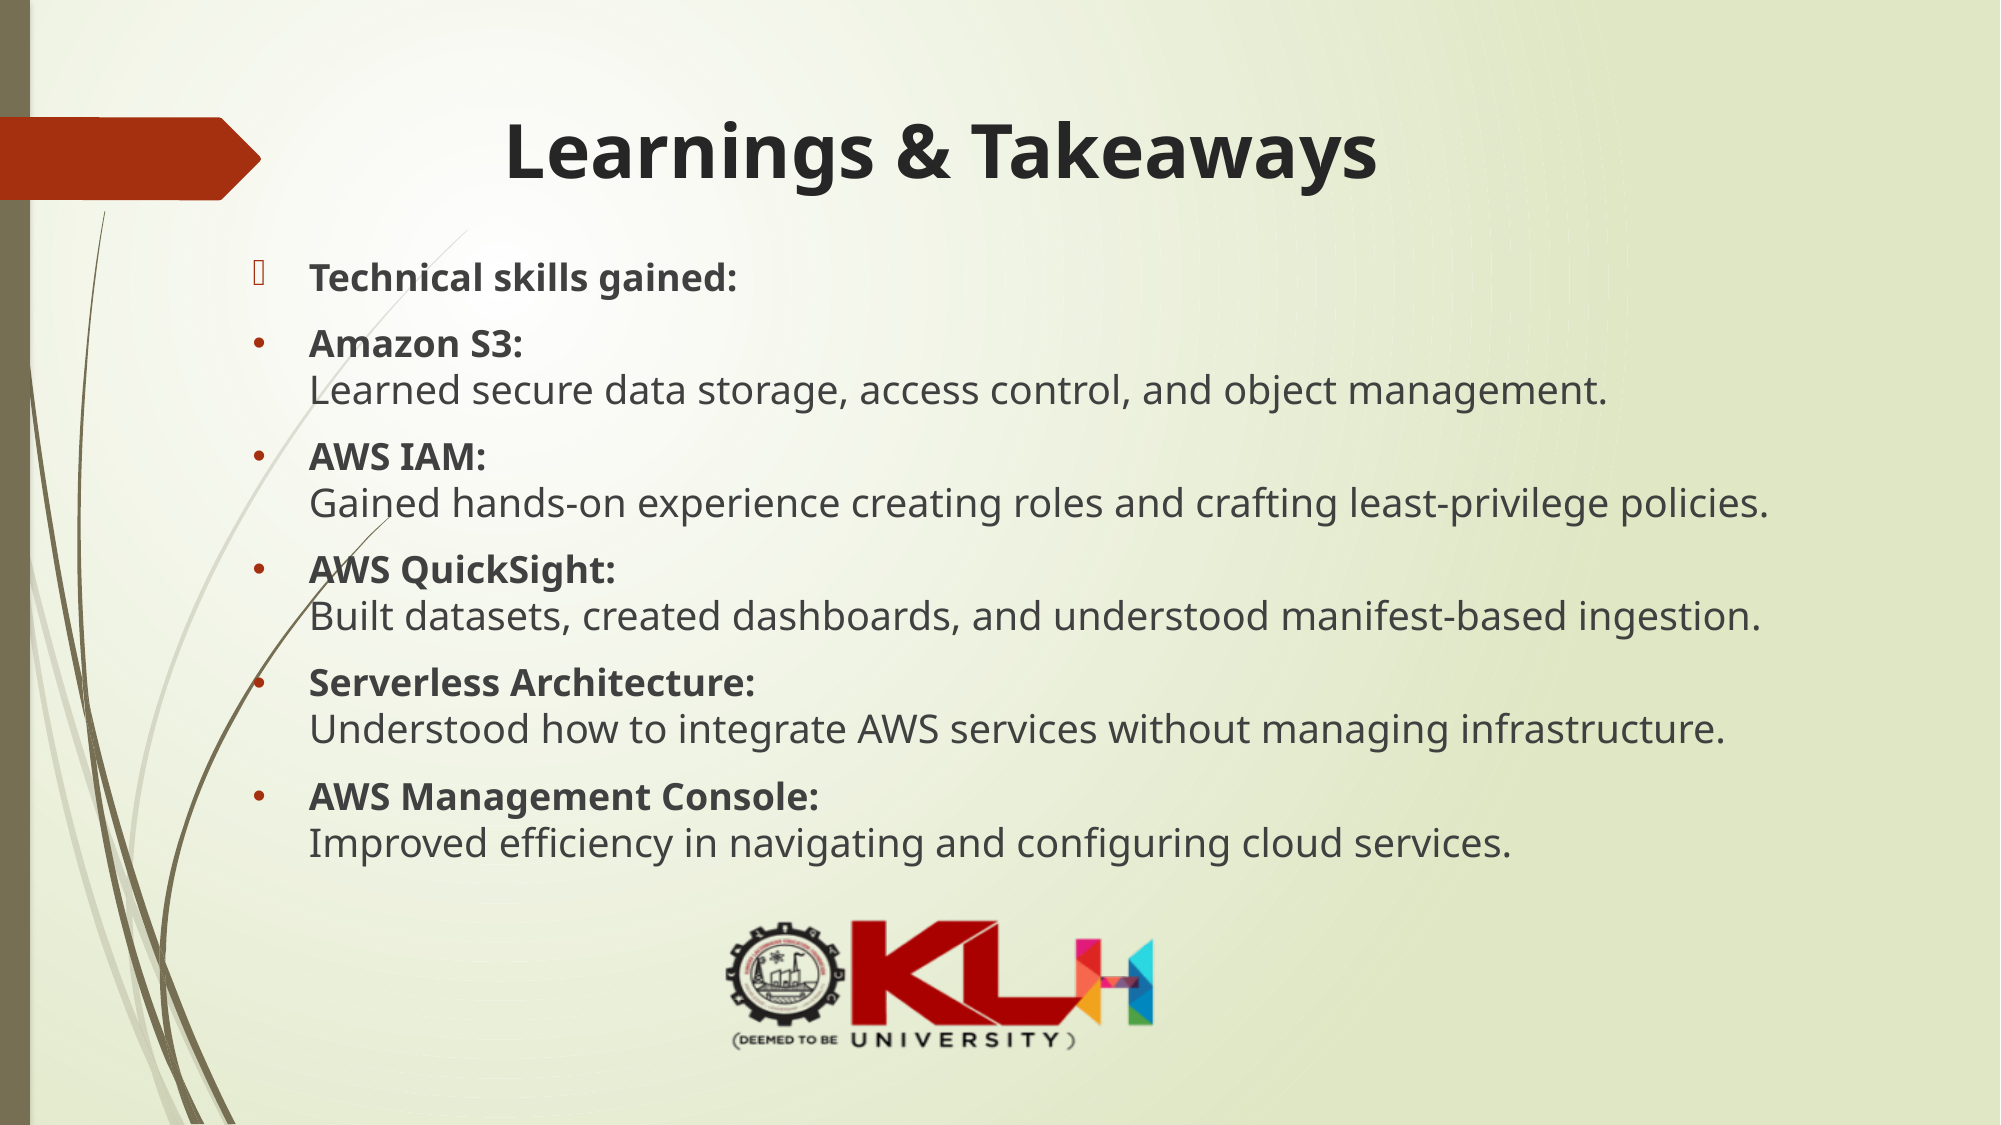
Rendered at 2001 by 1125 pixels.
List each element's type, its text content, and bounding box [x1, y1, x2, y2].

list Technical skills gained: Amazon S3: Learned secure data storage, access control, and object management. AWS IAM: Gained hands-on experience creating roles and crafting least-privilege policies. AWS QuickSight: Built datasets, created dashboards, and understood manifest-based ingestion. Serverless Architecture: Understood how to integrate AWS services without managing infrastructure. AWS Management Console: Improved efficiency in navigating and configuring cloud services. [237, 246, 1885, 1076]
picture [717, 890, 1168, 1076]
title Learnings & Takeaways [454, 95, 1429, 223]
